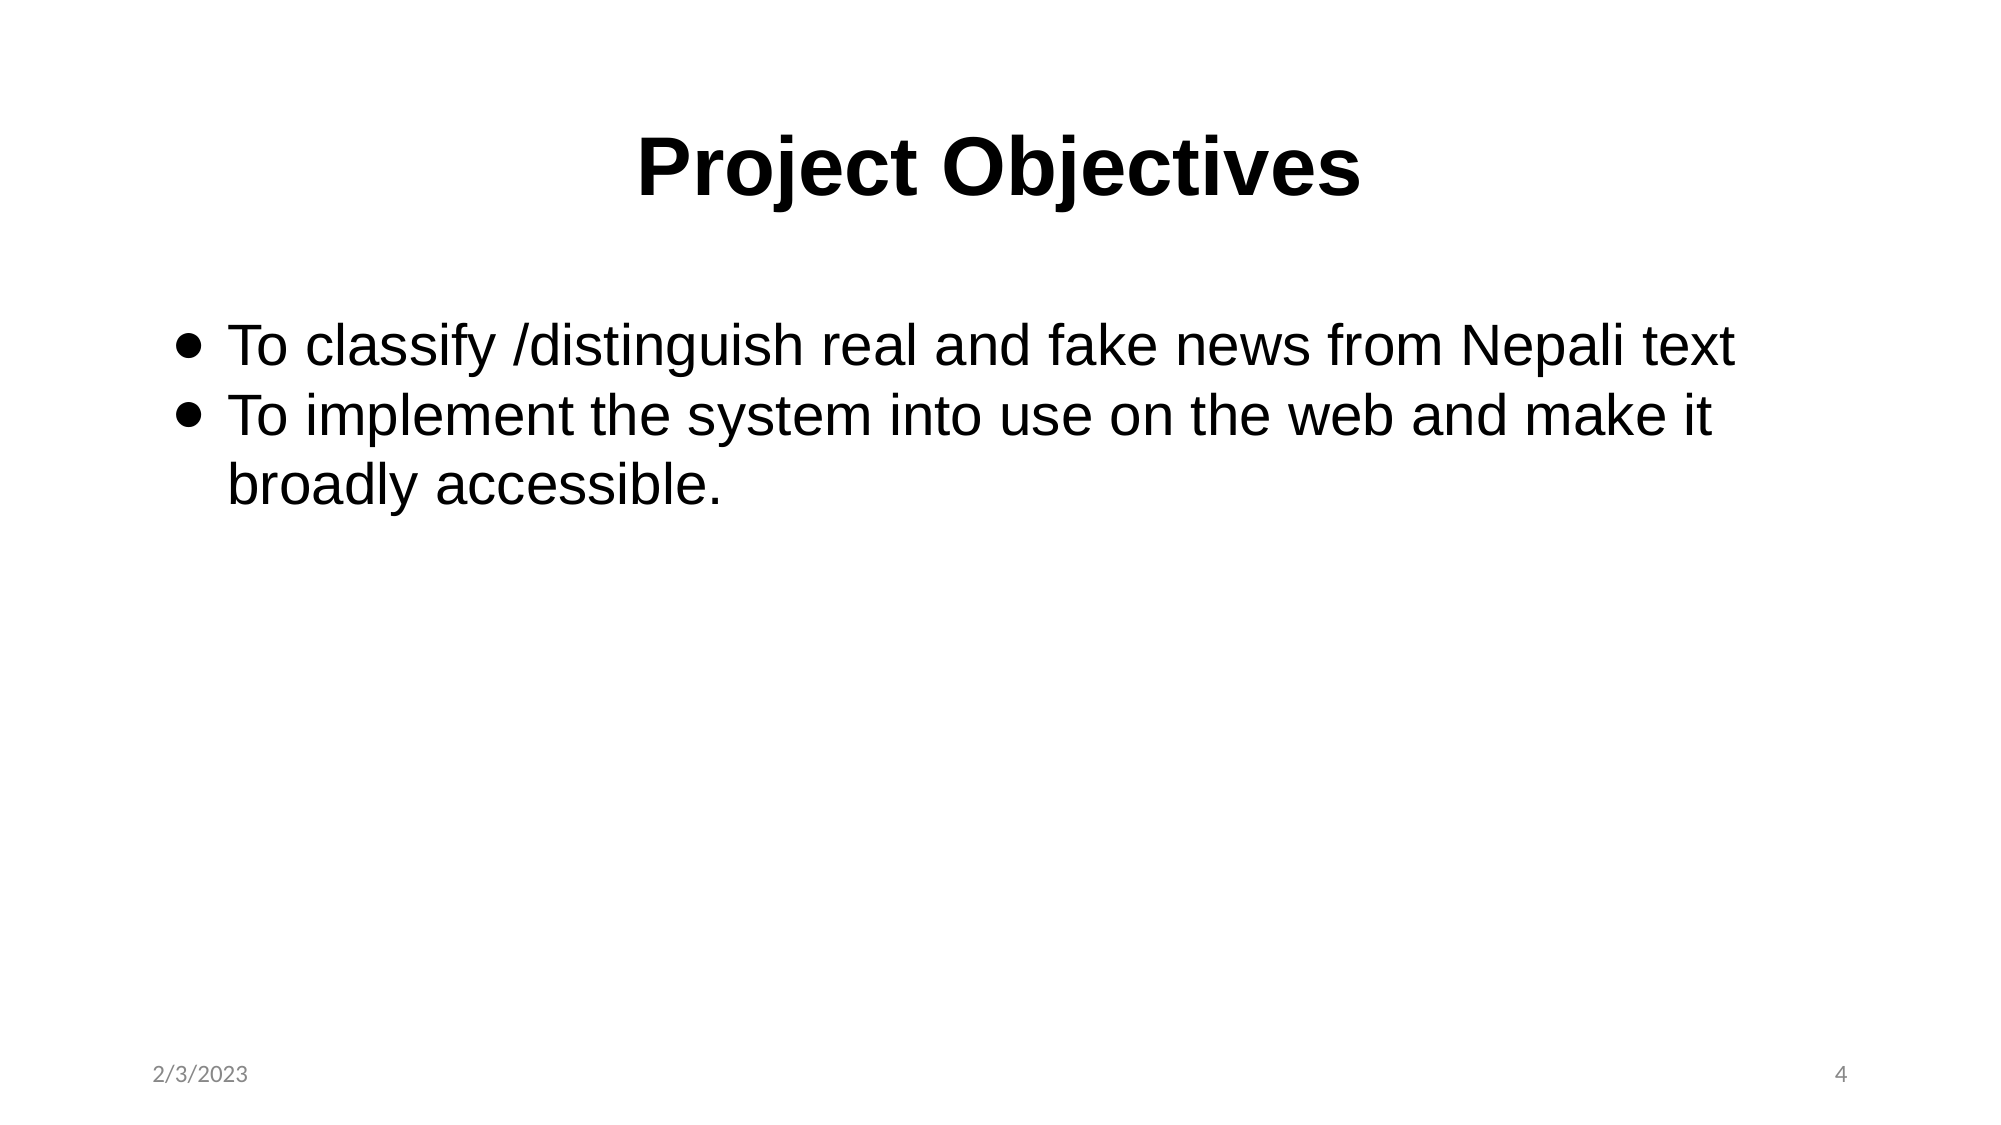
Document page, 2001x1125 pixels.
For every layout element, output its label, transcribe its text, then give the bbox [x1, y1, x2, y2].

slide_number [137, 1042, 588, 1103]
slide_number ‹#› [1412, 1042, 1863, 1103]
title Project Objectives [137, 59, 1863, 278]
list To classify /distinguish real and fake news from Nepali text To implement the system into use on the web and make it broadly accessible. [137, 299, 1863, 1014]
